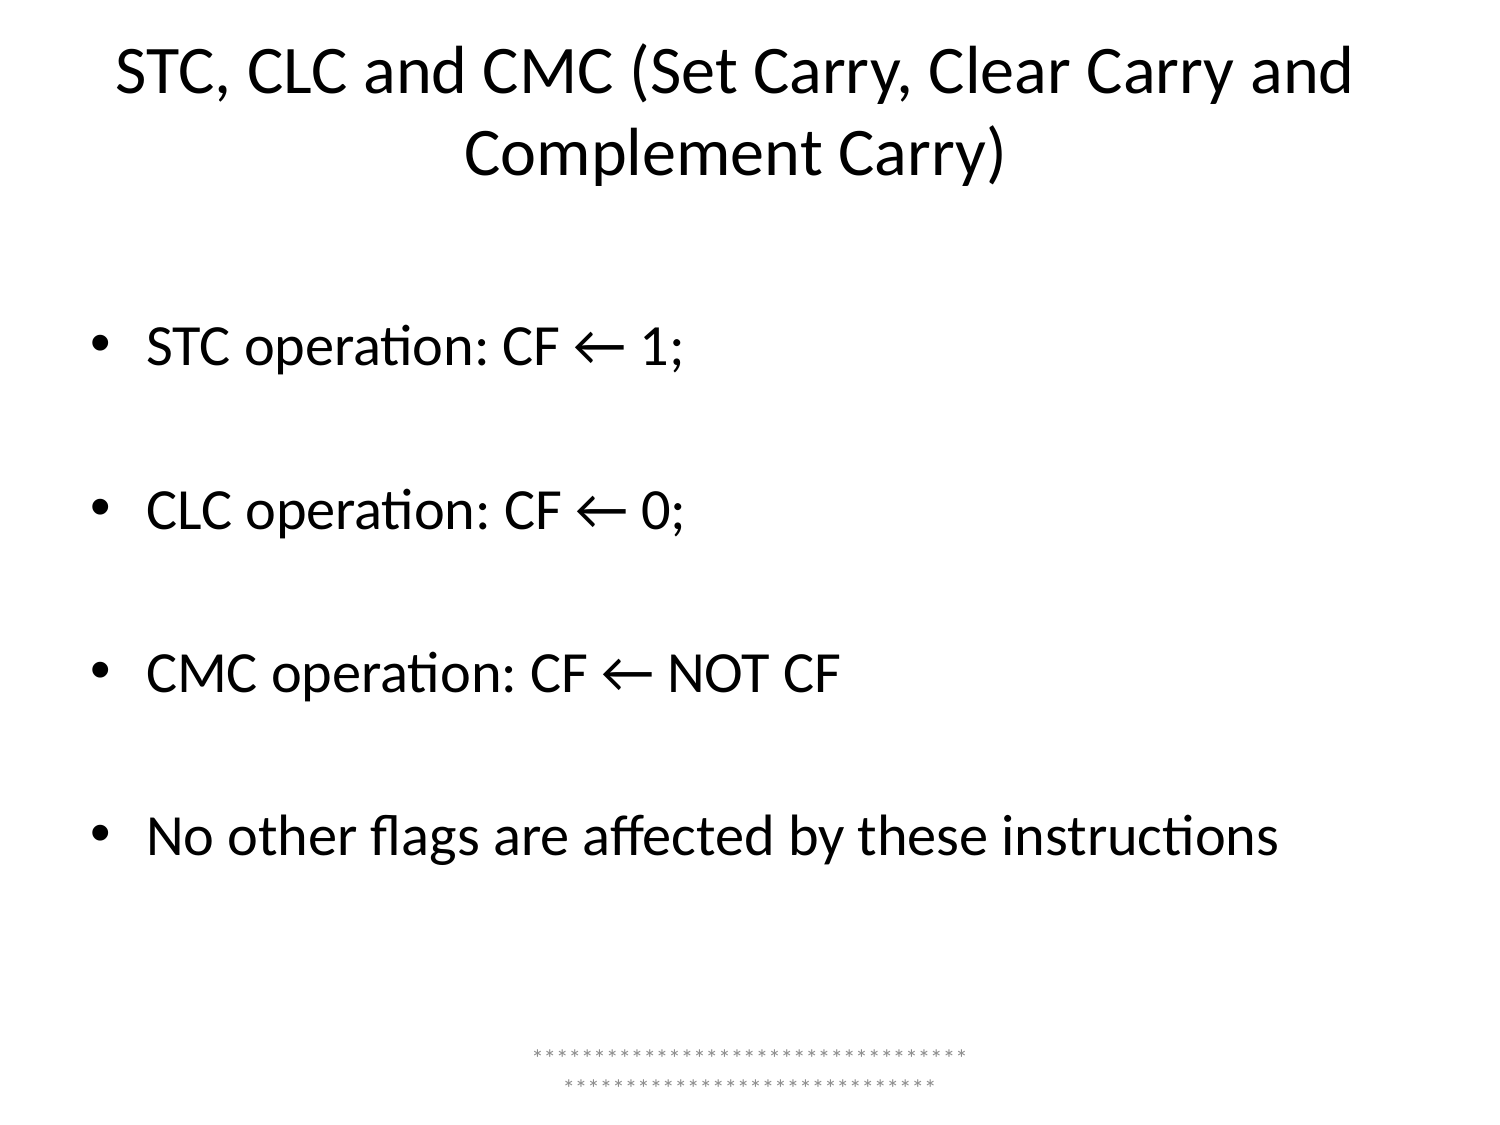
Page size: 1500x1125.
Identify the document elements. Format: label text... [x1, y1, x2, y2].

footer ***************************************************************** [512, 1042, 988, 1103]
title STC, CLC and CMC (Set Carry, Clear Carry and Complement Carry) [60, 17, 1411, 197]
list STC operation: CF ← 1; CLC operation: CF ← 0; CMC operation: CF ← NOT CF No other flags are affected by these instructions [75, 299, 1425, 1006]
